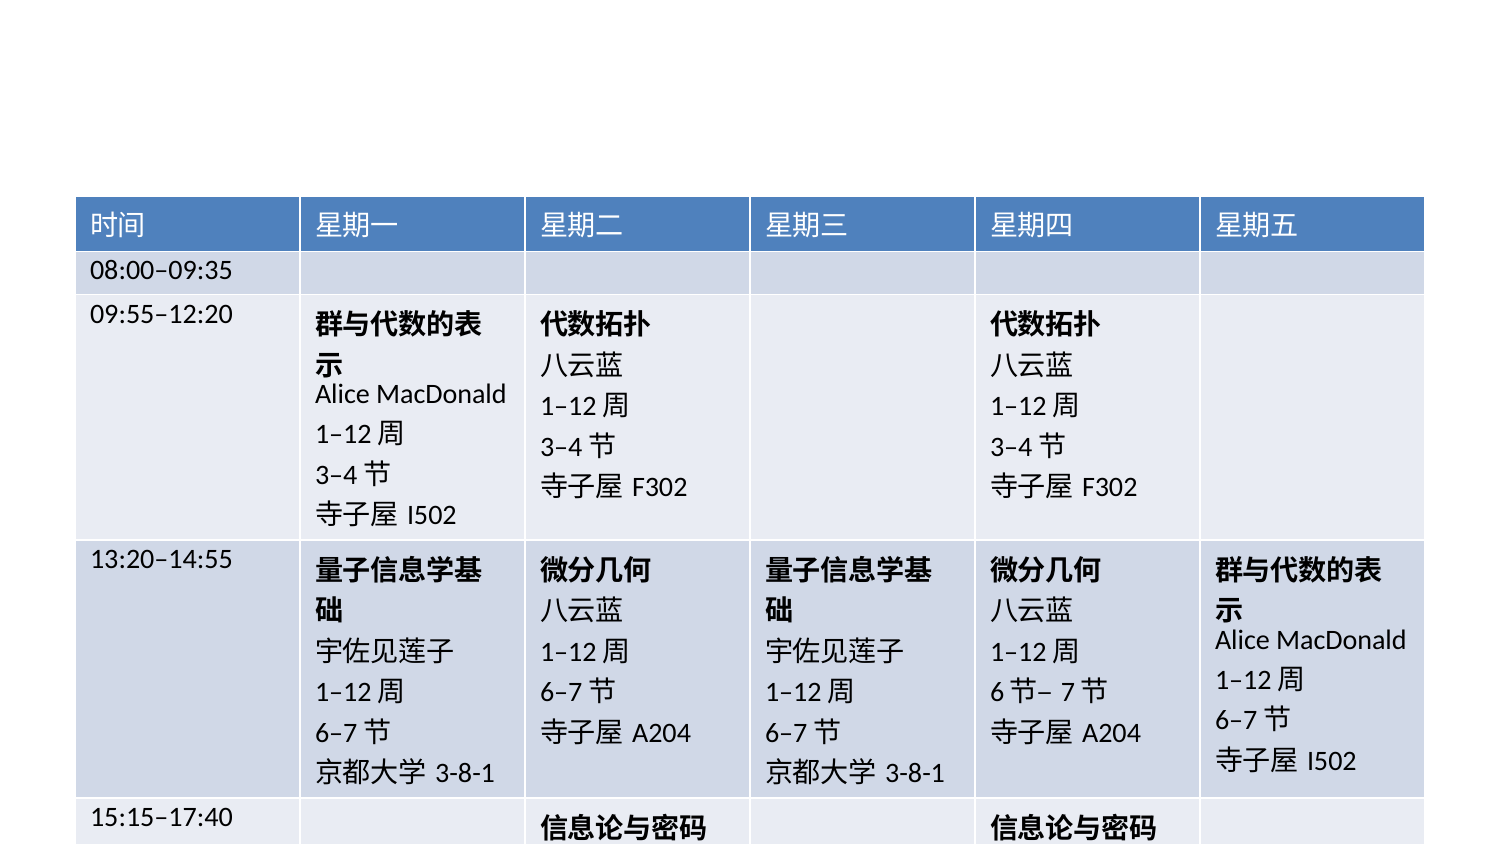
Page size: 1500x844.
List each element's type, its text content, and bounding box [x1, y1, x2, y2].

table_cell [751, 295, 974, 539]
table_cell 信息论与密码 帕秋莉 1–12周 8–9节 图书馆F604 [526, 799, 749, 844]
table_cell [1201, 295, 1424, 539]
table_cell 代数拓扑 八云蓝 1–12周 3–4节 寺子屋F302 [976, 295, 1199, 539]
table_cell [1201, 799, 1424, 844]
table_header 星期一 [301, 197, 524, 251]
table_cell [526, 252, 749, 294]
table_cell [976, 252, 1199, 294]
table_header 星期四 [976, 197, 1199, 251]
table_cell [1201, 252, 1424, 294]
table_cell 量子信息学基础 宇佐见莲子 1–12周 6–7节 京都大学3-8-1 [301, 541, 524, 797]
table_cell [751, 252, 974, 294]
table_cell 微分几何 八云蓝 1–12周 6–7节 寺子屋A204 [526, 541, 749, 797]
table_header 星期三 [751, 197, 974, 251]
table_cell 群与代数的表示 Alice MacDonald 1–12周 6–7节 寺子屋I502 [1201, 541, 1424, 797]
table_cell 代数拓扑 八云蓝 1–12周 3–4节 寺子屋F302 [526, 295, 749, 539]
table_cell 群与代数的表示 Alice MacDonald 1–12周 3–4节 寺子屋I502 [301, 295, 524, 539]
table_cell 13:20–14:55 [76, 541, 299, 797]
table_header 时间 [76, 197, 299, 251]
table_header 星期二 [526, 197, 749, 251]
table_cell 信息论与密码 帕秋莉 1–12周 8–9节 图书馆F604 [976, 799, 1199, 844]
table_cell 15:15–17:40 [76, 799, 299, 844]
table_cell 微分几何 八云蓝 1–12周 6节–7节 寺子屋A204 [976, 541, 1199, 797]
table_cell [301, 252, 524, 294]
table_cell [301, 799, 524, 844]
table_cell 量子信息学基础 宇佐见莲子 1–12周 6–7节 京都大学3-8-1 [751, 541, 974, 797]
table_cell [751, 799, 974, 844]
table_cell 08:00–09:35 [76, 252, 299, 294]
table_cell 09:55–12:20 [76, 295, 299, 539]
table_header 星期五 [1201, 197, 1424, 251]
